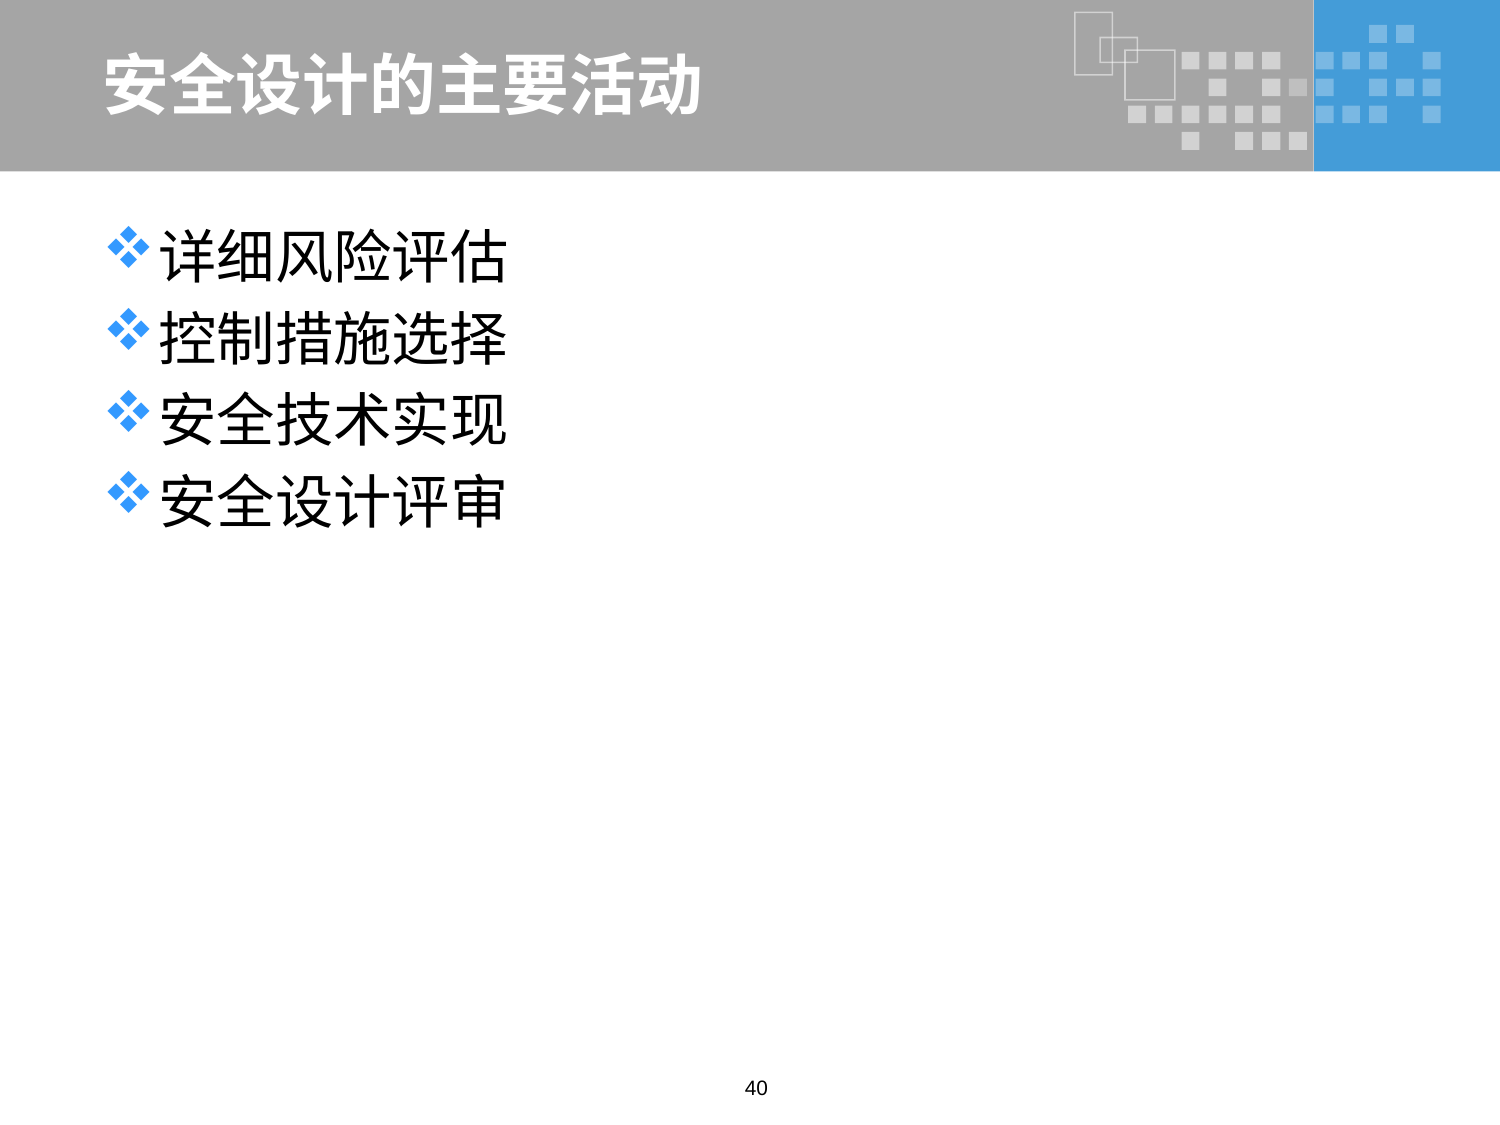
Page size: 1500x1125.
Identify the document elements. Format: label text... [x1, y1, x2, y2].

list 详细风险评估 控制措施选择 安全技术实现 安全设计评审 [87, 212, 1432, 1050]
title 安全设计的主要活动 [87, 42, 1252, 123]
slide_number 40 [687, 1066, 826, 1111]
